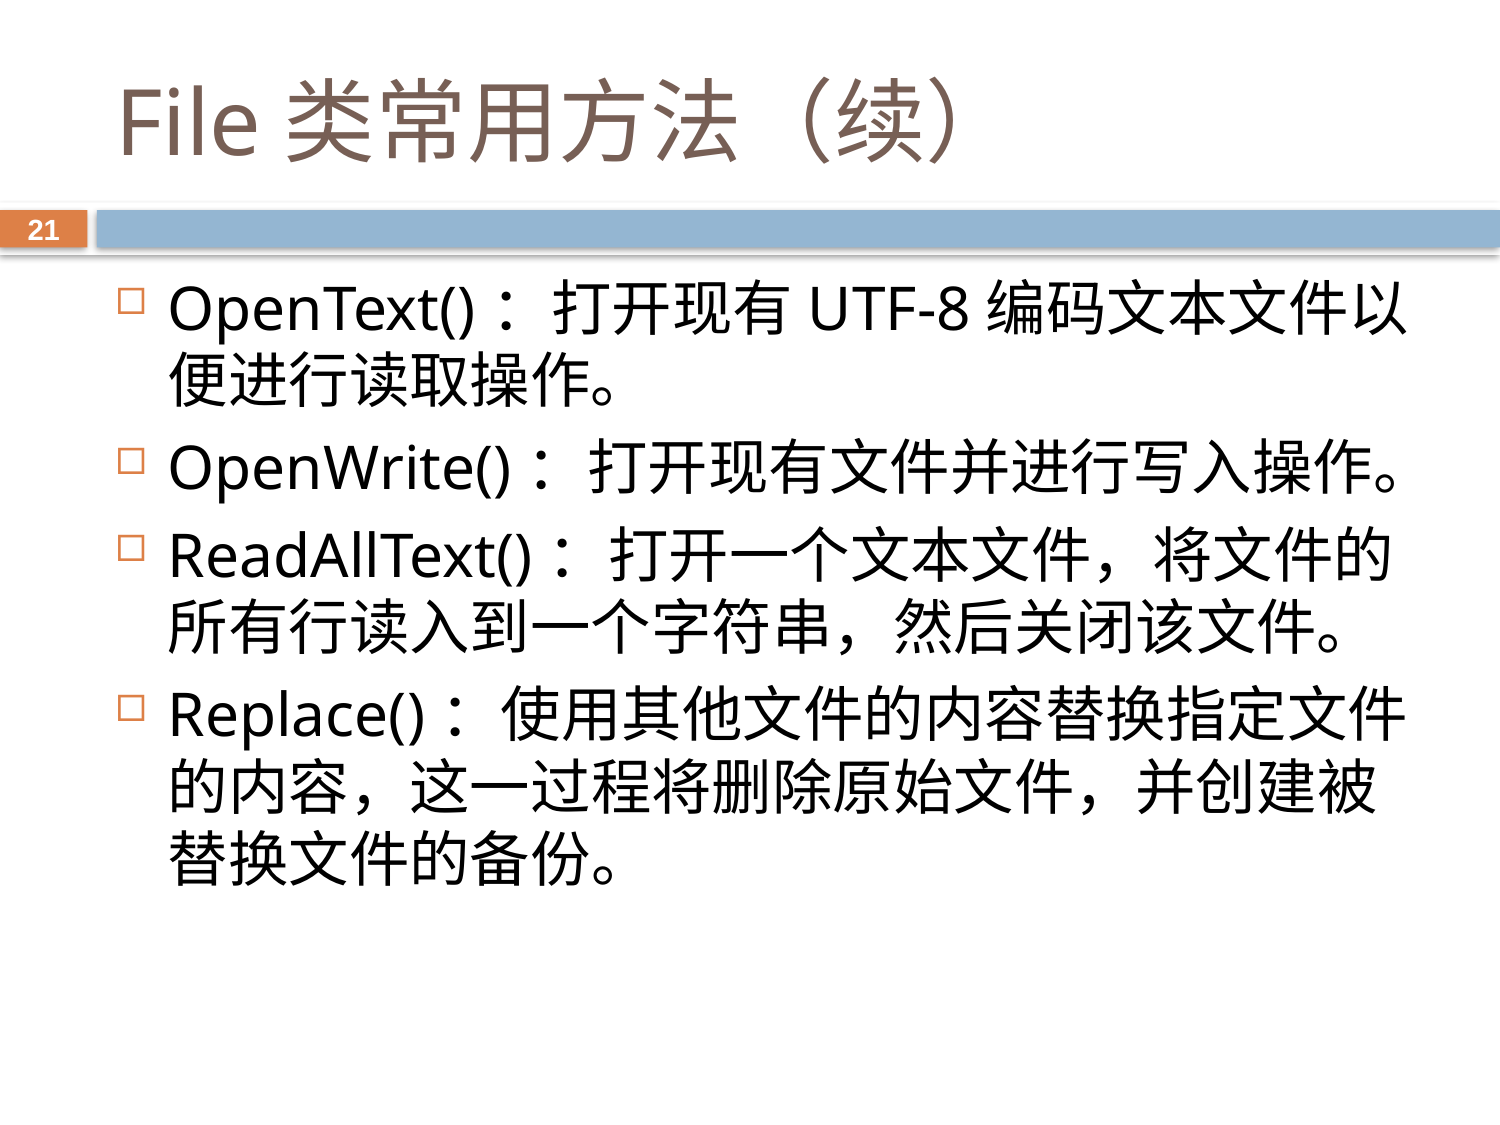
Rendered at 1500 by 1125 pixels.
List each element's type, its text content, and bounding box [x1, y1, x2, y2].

slide_number 21 [0, 208, 88, 249]
title File类常用方法（续） [100, 37, 1438, 200]
list OpenText()：打开现有UTF-8编码文本文件以便进行读取操作。 OpenWrite()：打开现有文件并进行写入操作。 ReadAllText()：打开一个文本文件，将文件的所有行读入到一个字符串，然后关闭该文件。 Replace()：使用其他文件的内容替换指定文件的内容，这一过程将删除原始文件，并创建被替换文件的备份。 [100, 262, 1438, 1000]
